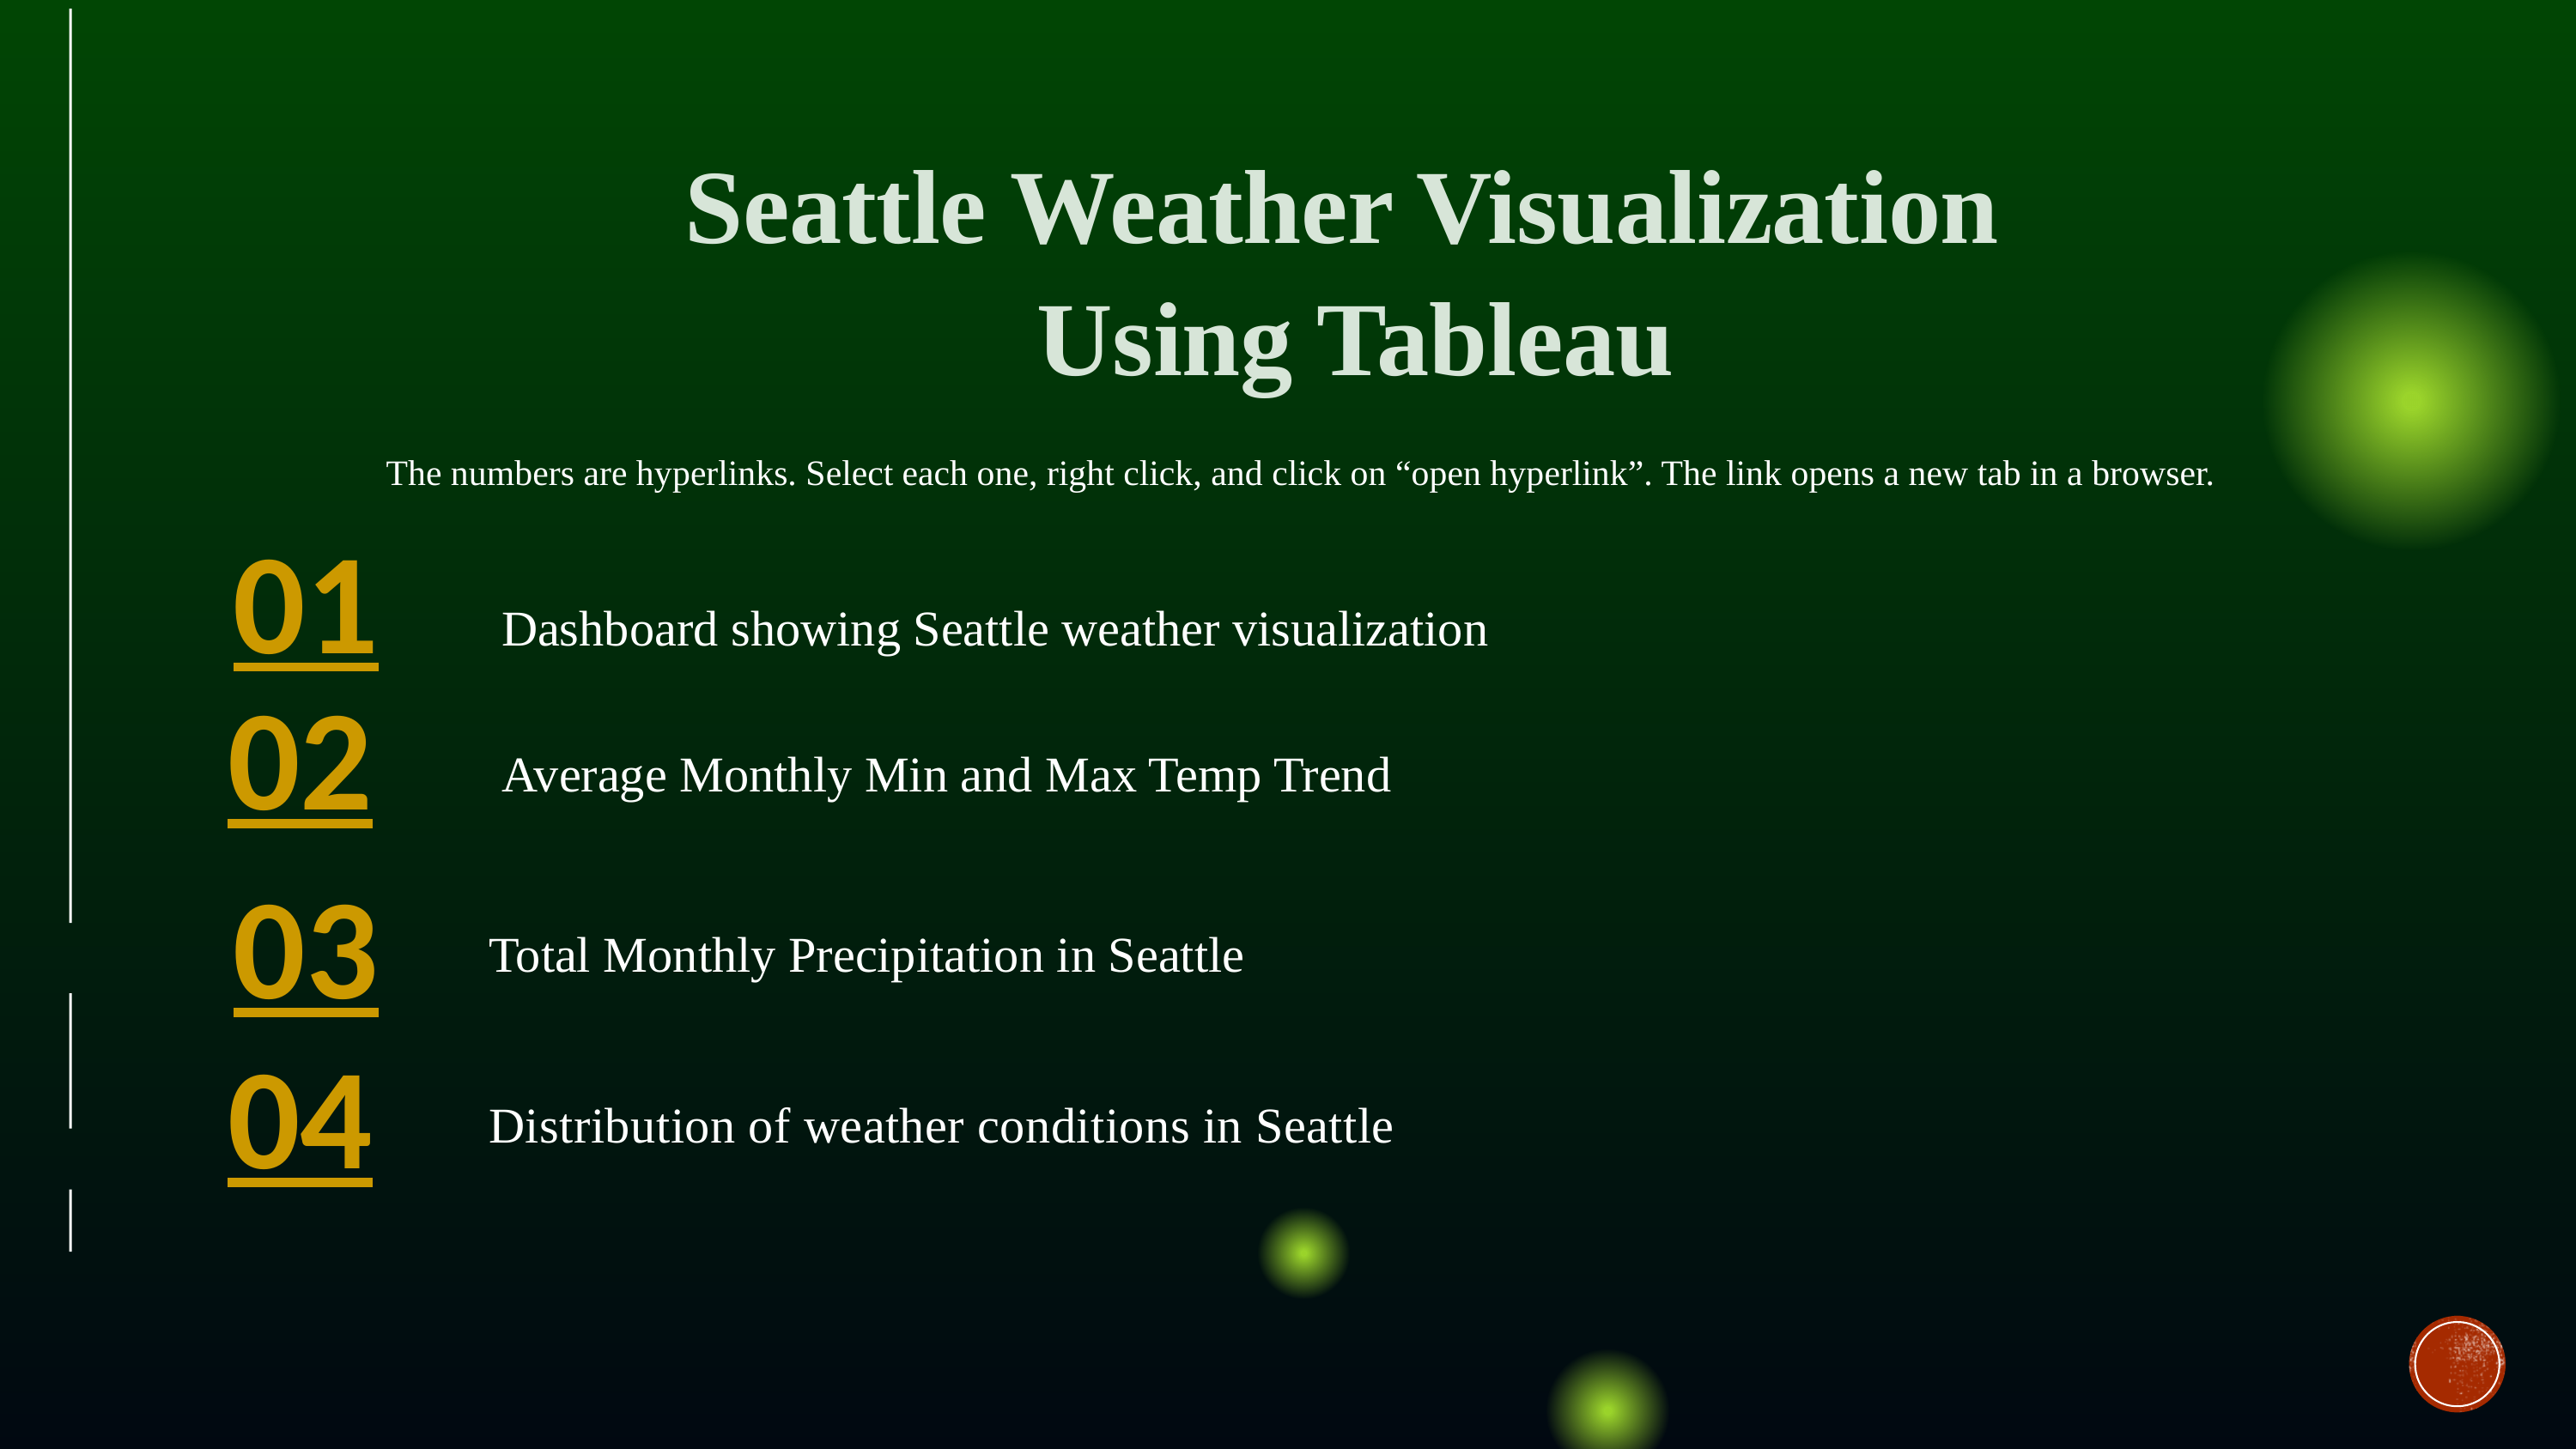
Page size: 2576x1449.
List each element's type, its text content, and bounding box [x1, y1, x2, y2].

text_box Average Monthly Min and Max Temp Trend [489, 736, 1777, 809]
text_box Total Monthly Precipitation in Seattle [489, 934, 1460, 982]
text_box 04 [228, 1038, 395, 1198]
text_box Distribution of weather conditions in Seattle [489, 1106, 1460, 1154]
text_box 02 [228, 679, 395, 840]
text_box 01 [233, 522, 400, 682]
text_box Seattle Weather Visualization Using Tableau [237, 133, 2474, 397]
text_box [456, 585, 1222, 651]
text_box [1253, 1203, 1355, 1304]
text_box Dashboard showing Seattle weather visualization [489, 589, 1777, 663]
text_box [1540, 1343, 1676, 1449]
text_box 03 [233, 868, 400, 1028]
text_box [2247, 236, 2576, 566]
text_box The numbers are hyperlinks. Select each one, right click, and click on “open hyperlink”. The link opens a new tab in a browser. [373, 443, 2229, 500]
